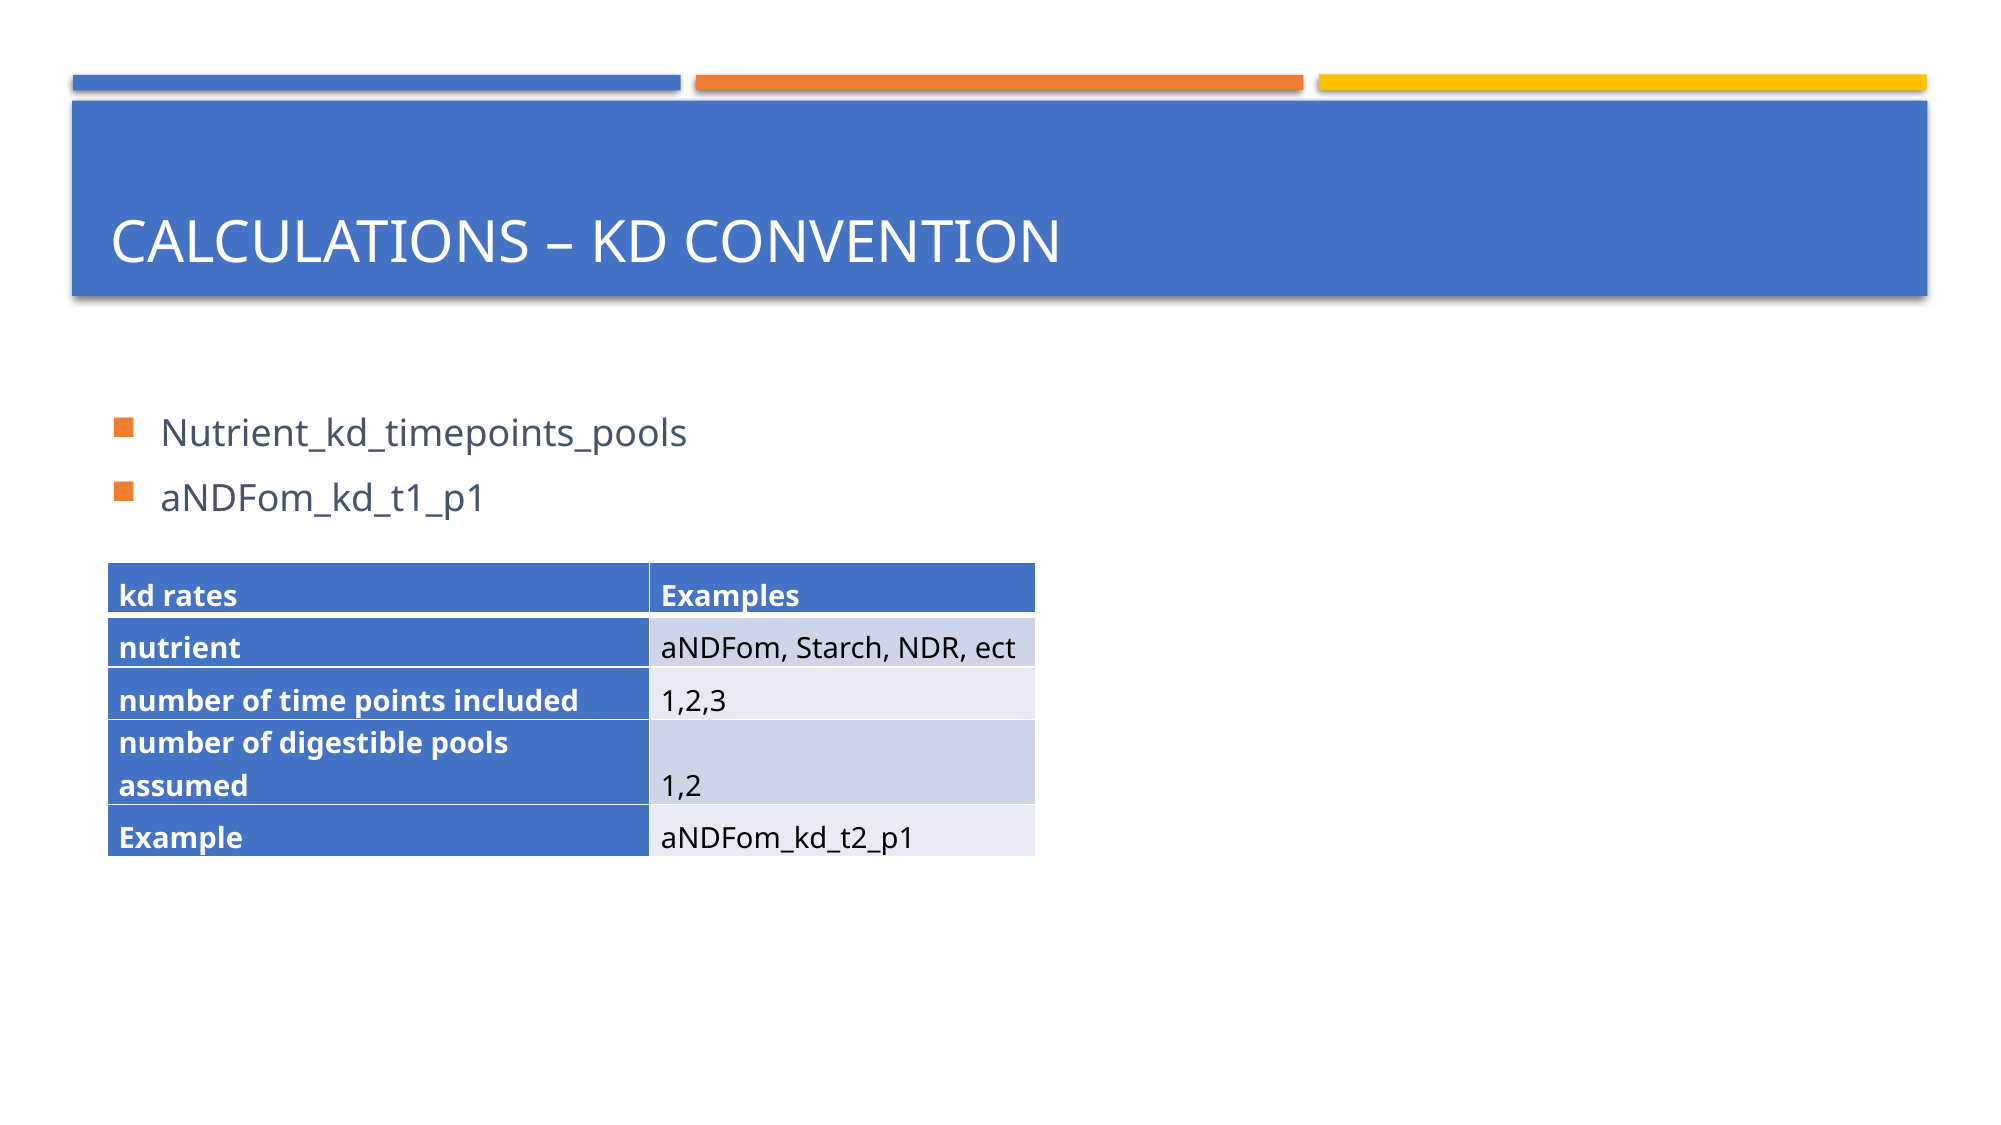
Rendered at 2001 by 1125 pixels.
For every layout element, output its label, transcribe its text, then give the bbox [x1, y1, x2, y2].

table_cell number of digestible pools assumed [108, 720, 649, 804]
title Calculations – kd convention [95, 115, 1905, 282]
table_cell number of time points included [108, 668, 649, 719]
list Nutrient_kd_timepoints_pools aNDFom_kd_t1_p1 [95, 357, 1905, 962]
table_header Examples [650, 563, 1035, 612]
table_cell nutrient [108, 618, 649, 666]
table_cell aNDFom_kd_t2_p1 [650, 805, 1035, 856]
table_cell Example [108, 805, 649, 856]
table_cell aNDFom, Starch, NDR, ect [650, 618, 1035, 666]
table_cell 1,2 [650, 720, 1035, 804]
table_header kd rates [108, 563, 649, 612]
table_cell 1,2,3 [650, 668, 1035, 719]
